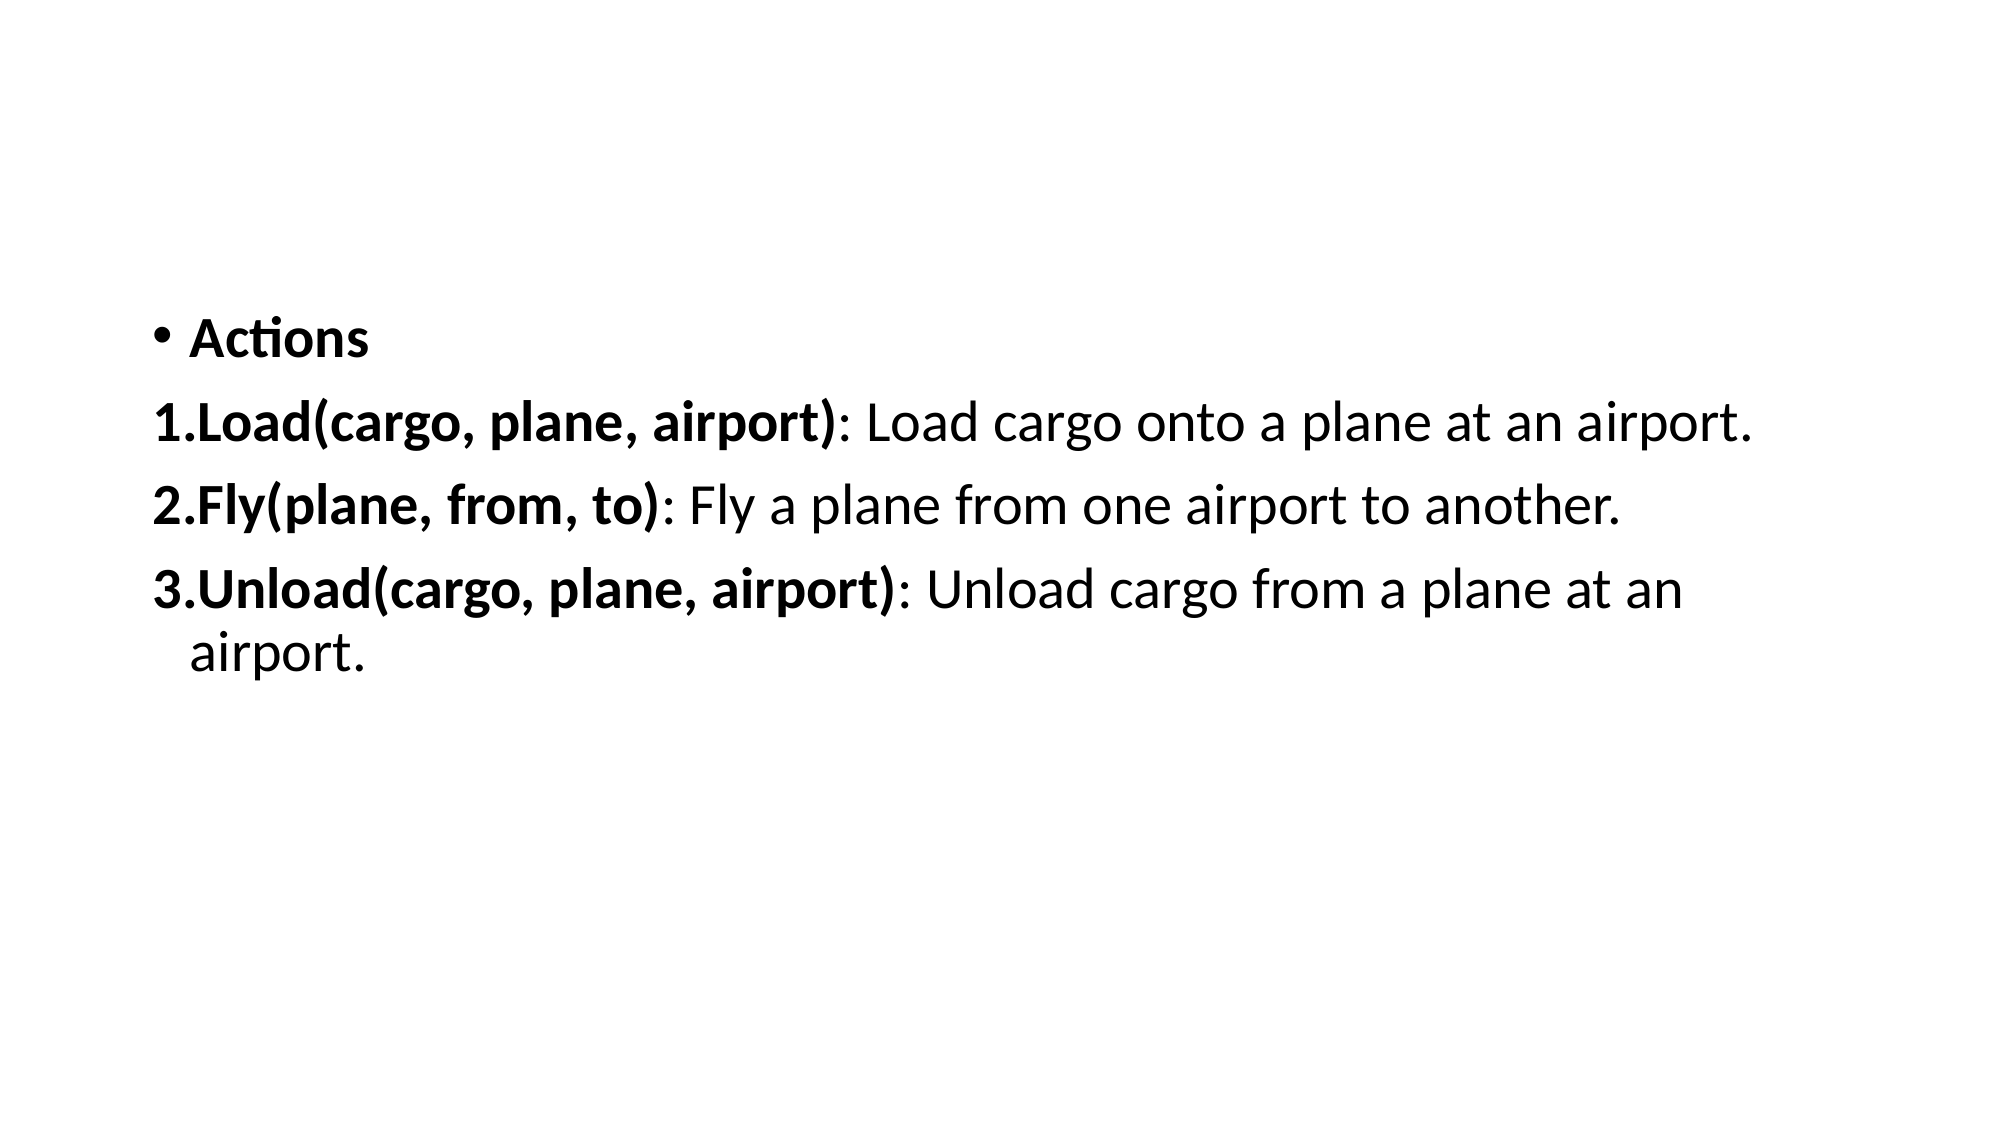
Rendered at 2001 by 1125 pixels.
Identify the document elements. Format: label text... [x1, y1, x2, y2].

list Actions Load(cargo, plane, airport): Load cargo onto a plane at an airport. Fly(plane, from, to): Fly a plane from one airport to another. Unload(cargo, plane, airport): Unload cargo from a plane at an airport. [137, 299, 1863, 1014]
